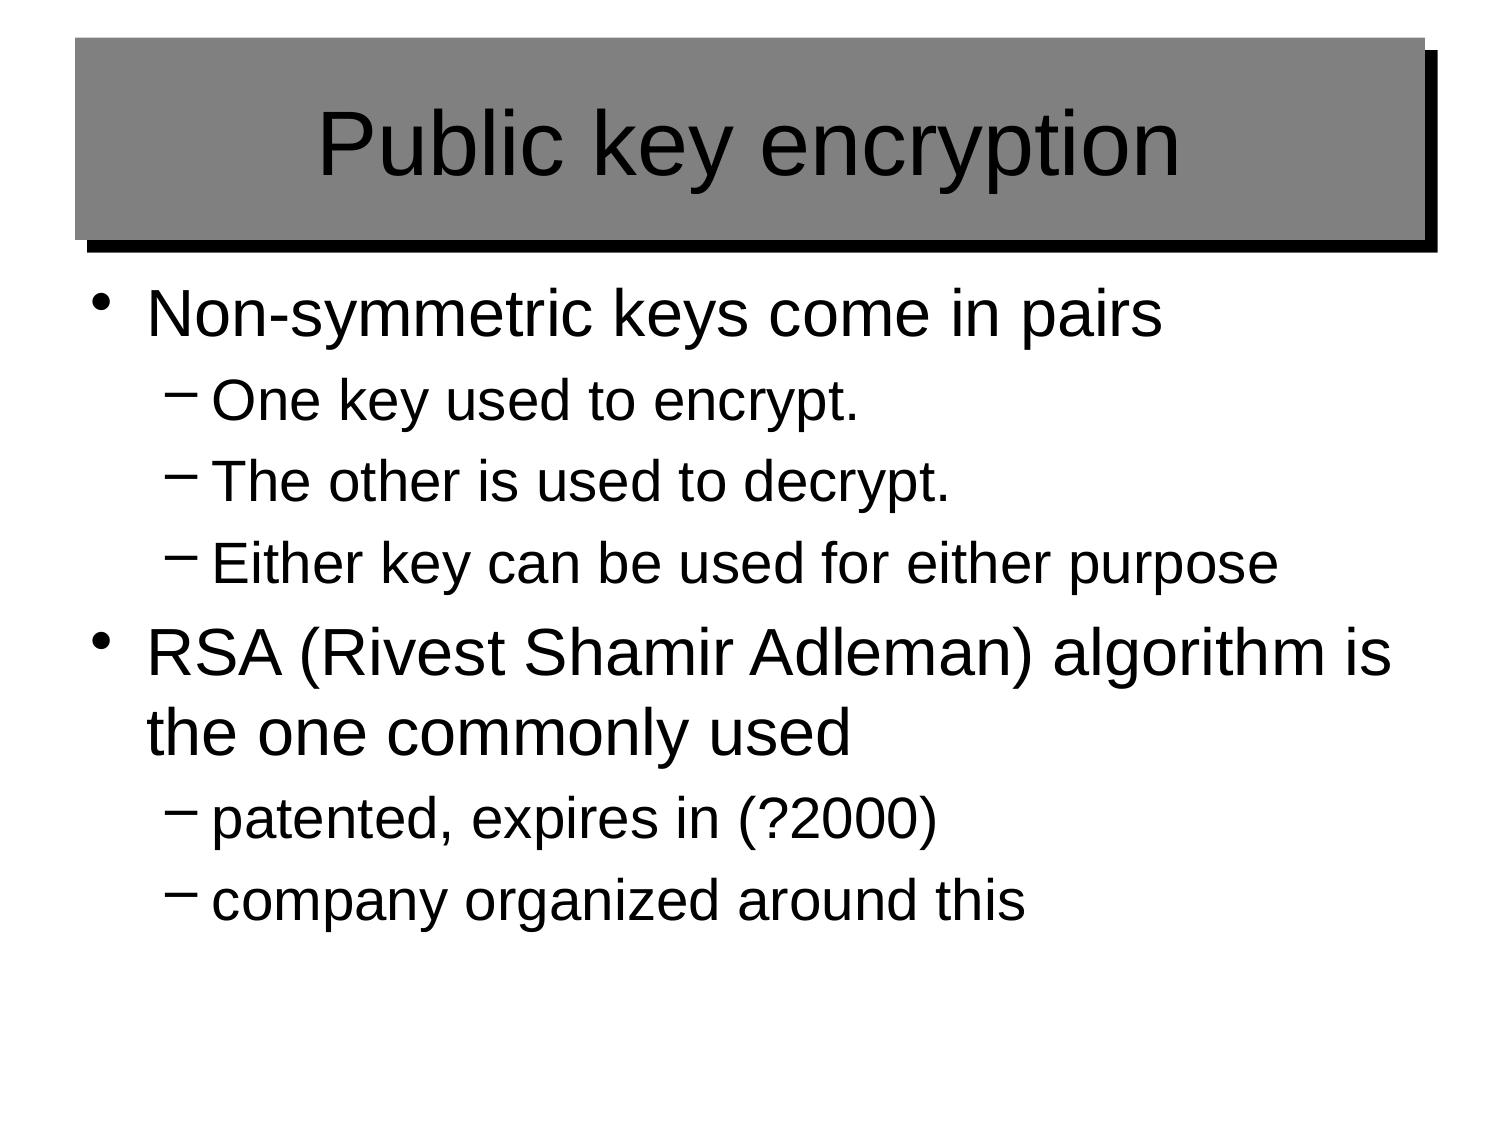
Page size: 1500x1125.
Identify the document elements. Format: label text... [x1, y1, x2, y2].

list Non-symmetric keys come in pairs One key used to encrypt. The other is used to decrypt. Either key can be used for either purpose RSA (Rivest Shamir Adleman) algorithm is the one commonly used patented, expires in (?2000) company organized around this [75, 262, 1425, 1005]
title Public key encryption [75, 37, 1425, 240]
